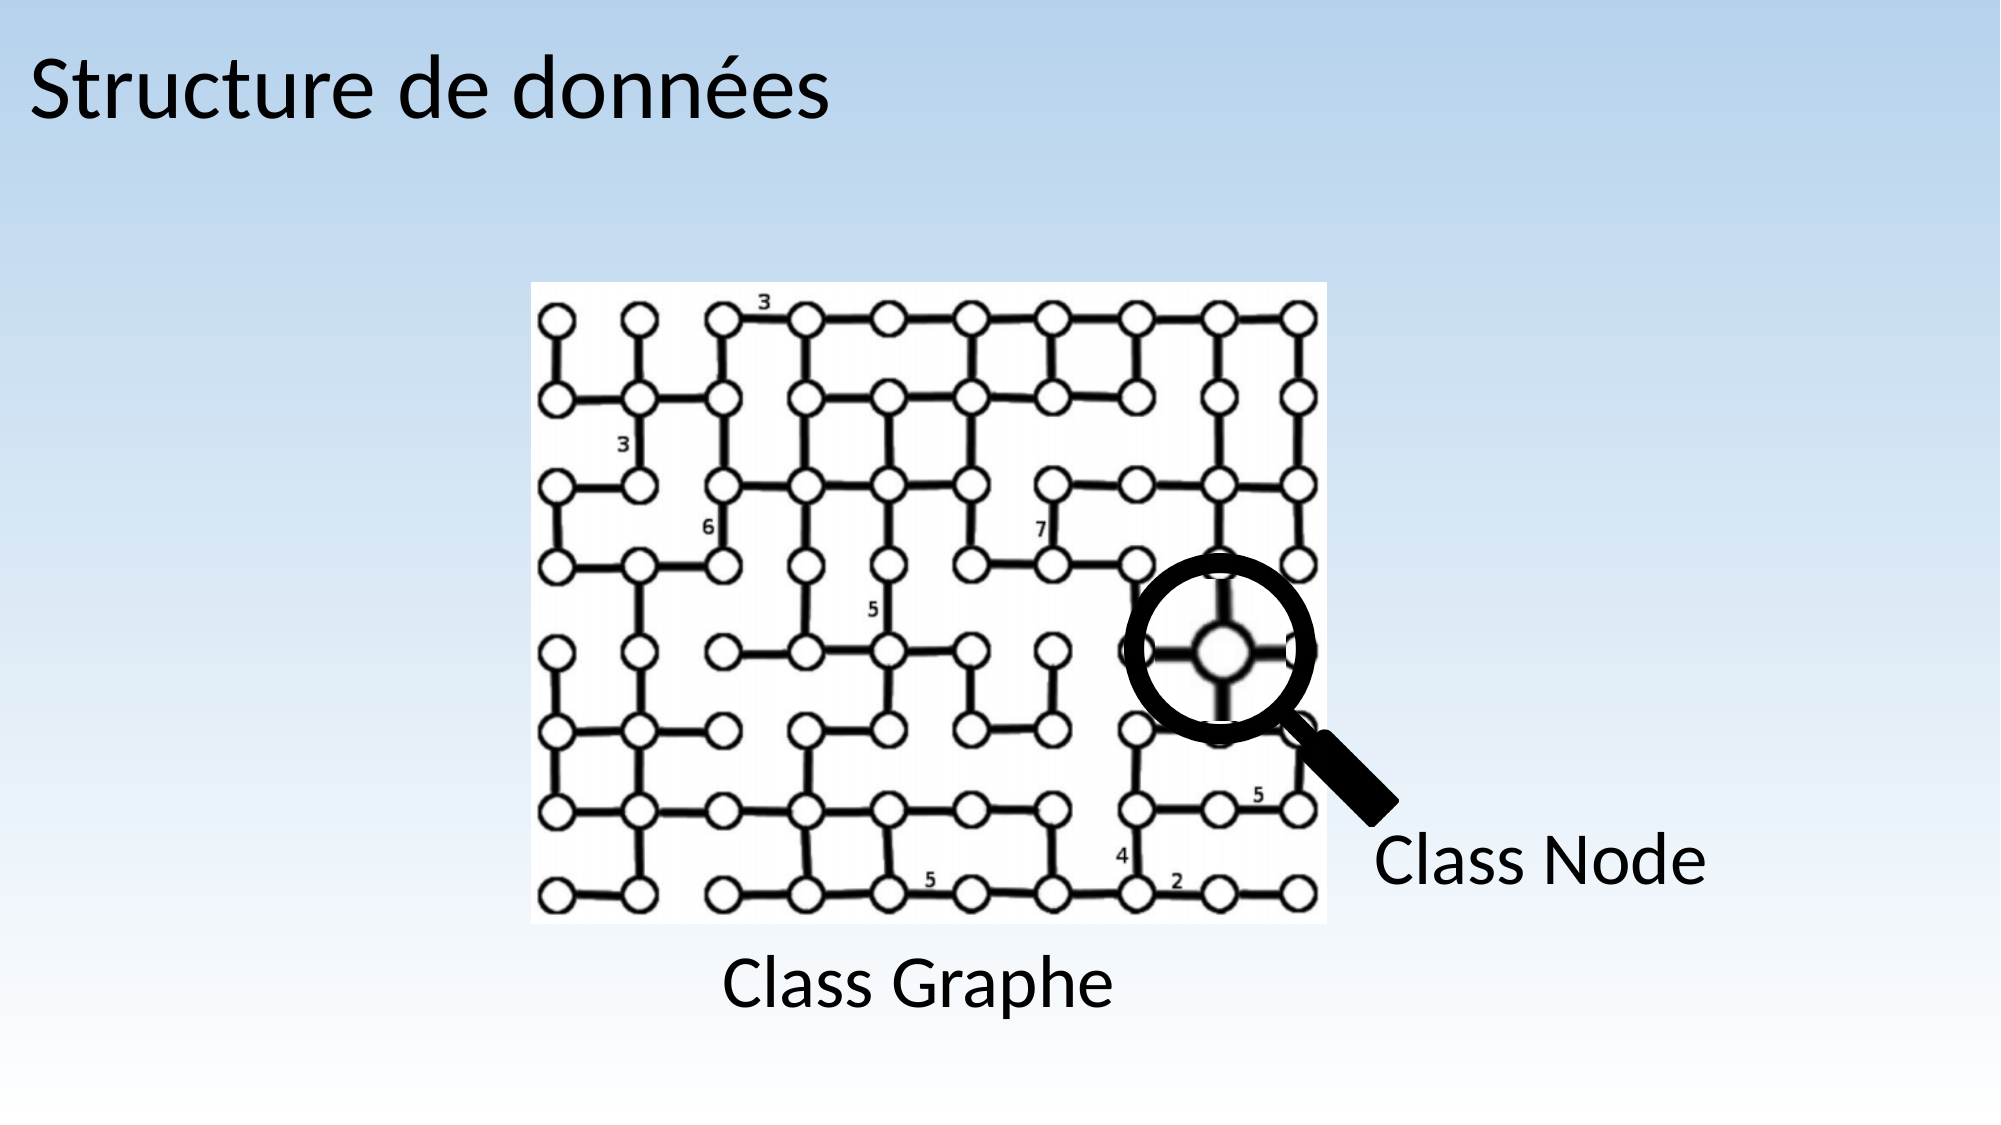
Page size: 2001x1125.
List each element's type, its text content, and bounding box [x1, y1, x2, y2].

title Structure de données [14, 0, 1740, 198]
picture [531, 282, 1399, 924]
text_box Class Graphe [707, 925, 1204, 1031]
text_box Class Node [1359, 801, 1724, 907]
